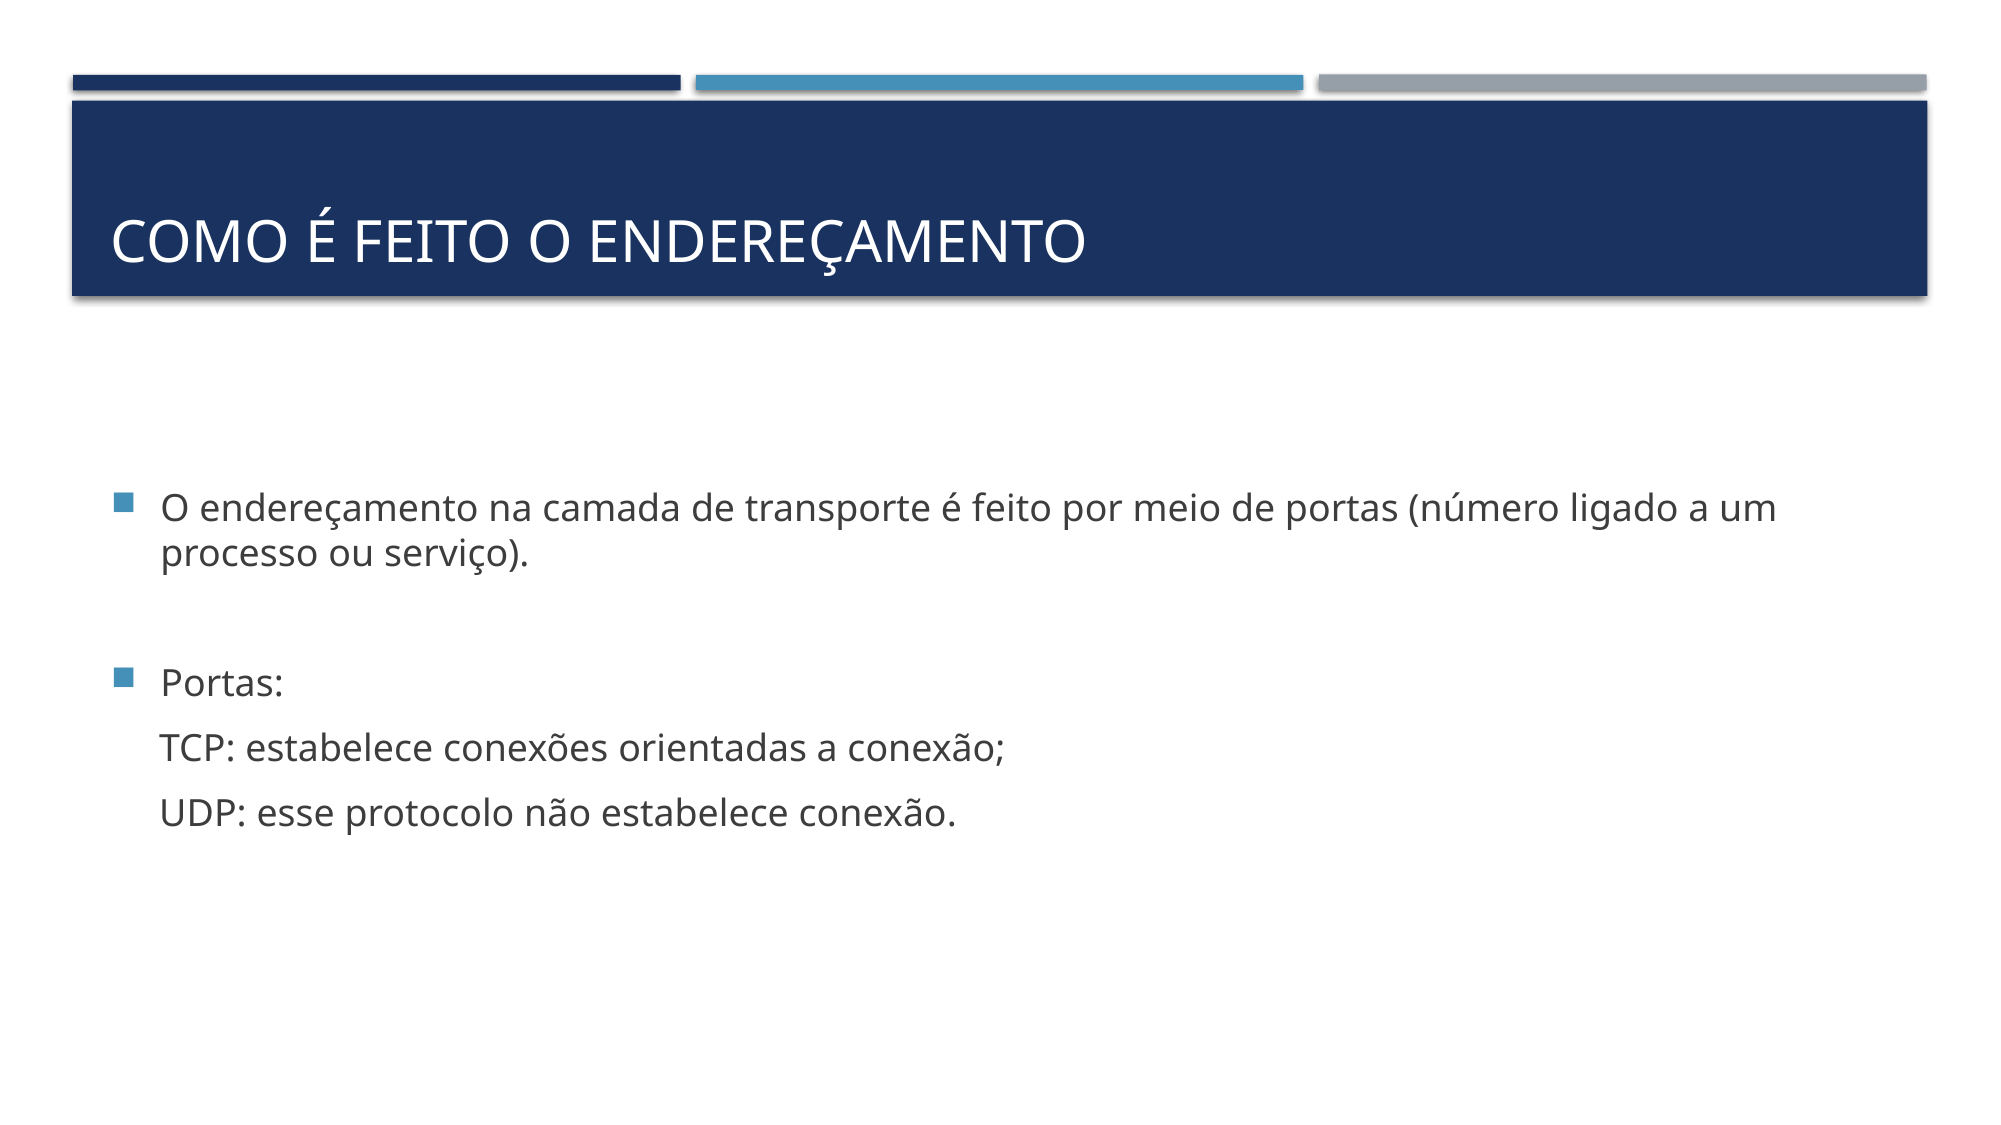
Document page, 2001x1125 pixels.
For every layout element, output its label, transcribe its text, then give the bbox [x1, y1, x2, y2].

list O endereçamento na camada de transporte é feito por meio de portas (número ligado a um processo ou serviço). Portas: TCP: estabelece conexões orientadas a conexão; UDP: esse protocolo não estabelece conexão. [95, 357, 1905, 962]
title Como é feito o endereçamento [95, 115, 1905, 282]
